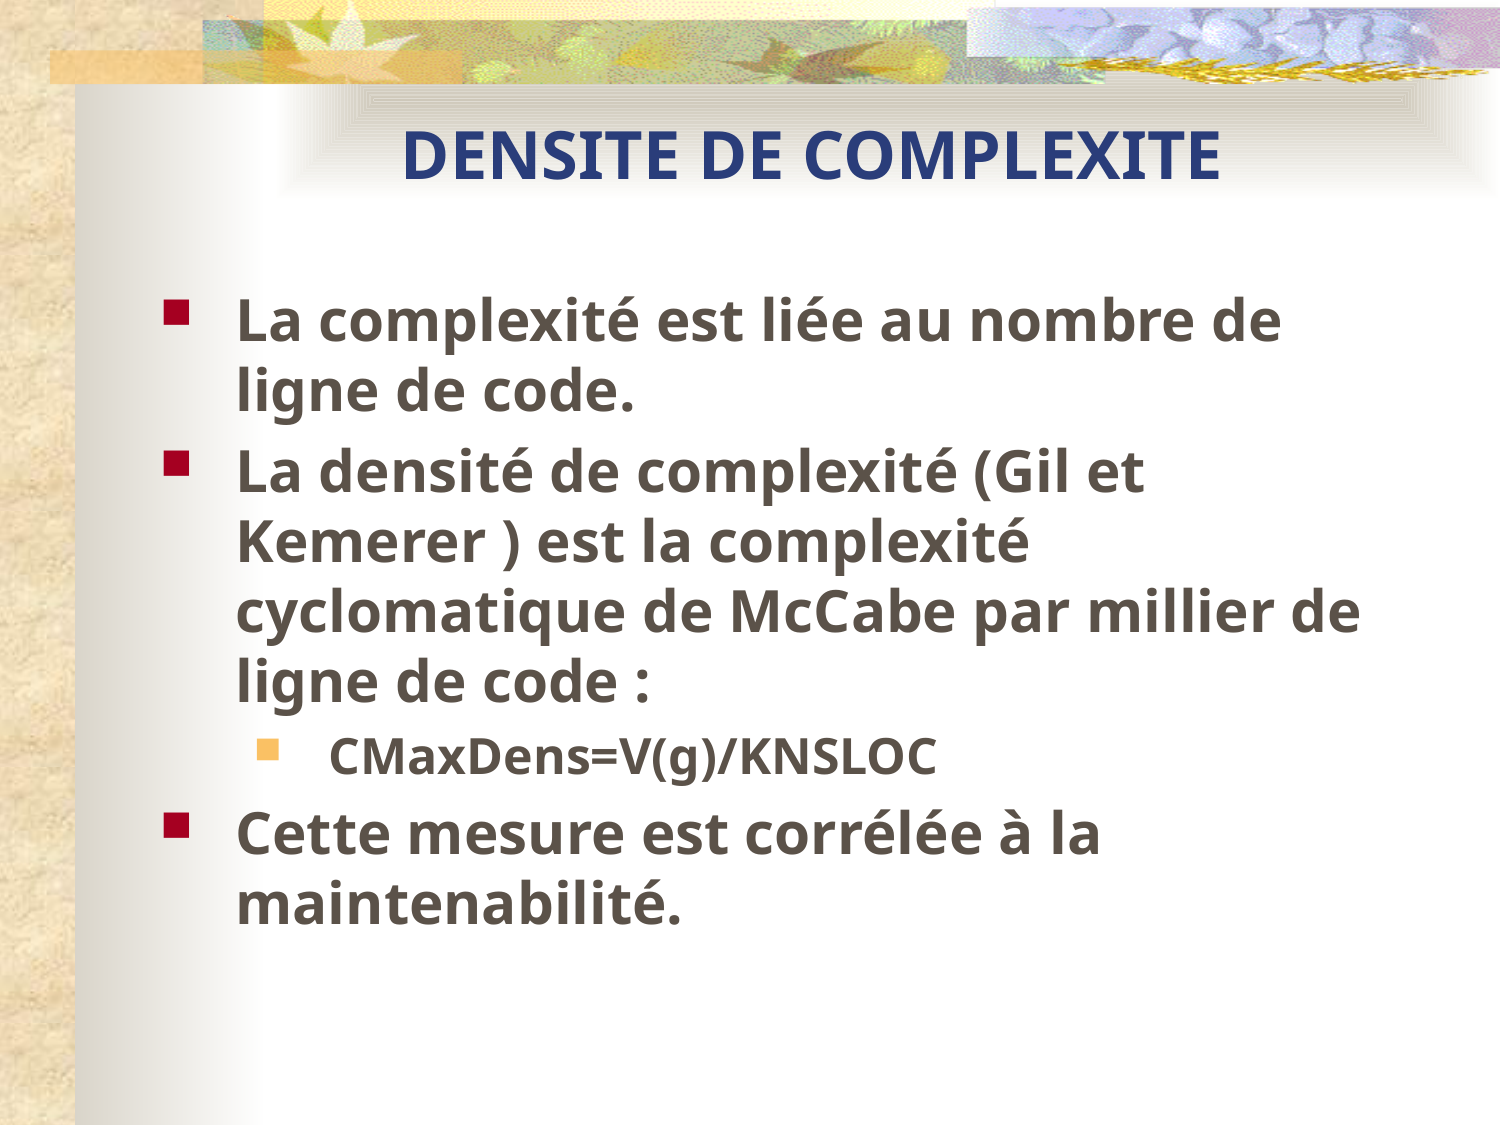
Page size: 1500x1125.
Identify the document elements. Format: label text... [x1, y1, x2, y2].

picture [0, 0, 1500, 1125]
list La complexité est liée au nombre de ligne de code. La densité de complexité (Gil et Kemerer ) est la complexité cyclomatique de McCabe par millier de ligne de code : CMaxDens=V(g)/KNSLOC Cette mesure est corrélée à la maintenabilité. [145, 275, 1421, 951]
title DENSITE DE COMPLEXITE [174, 111, 1451, 201]
